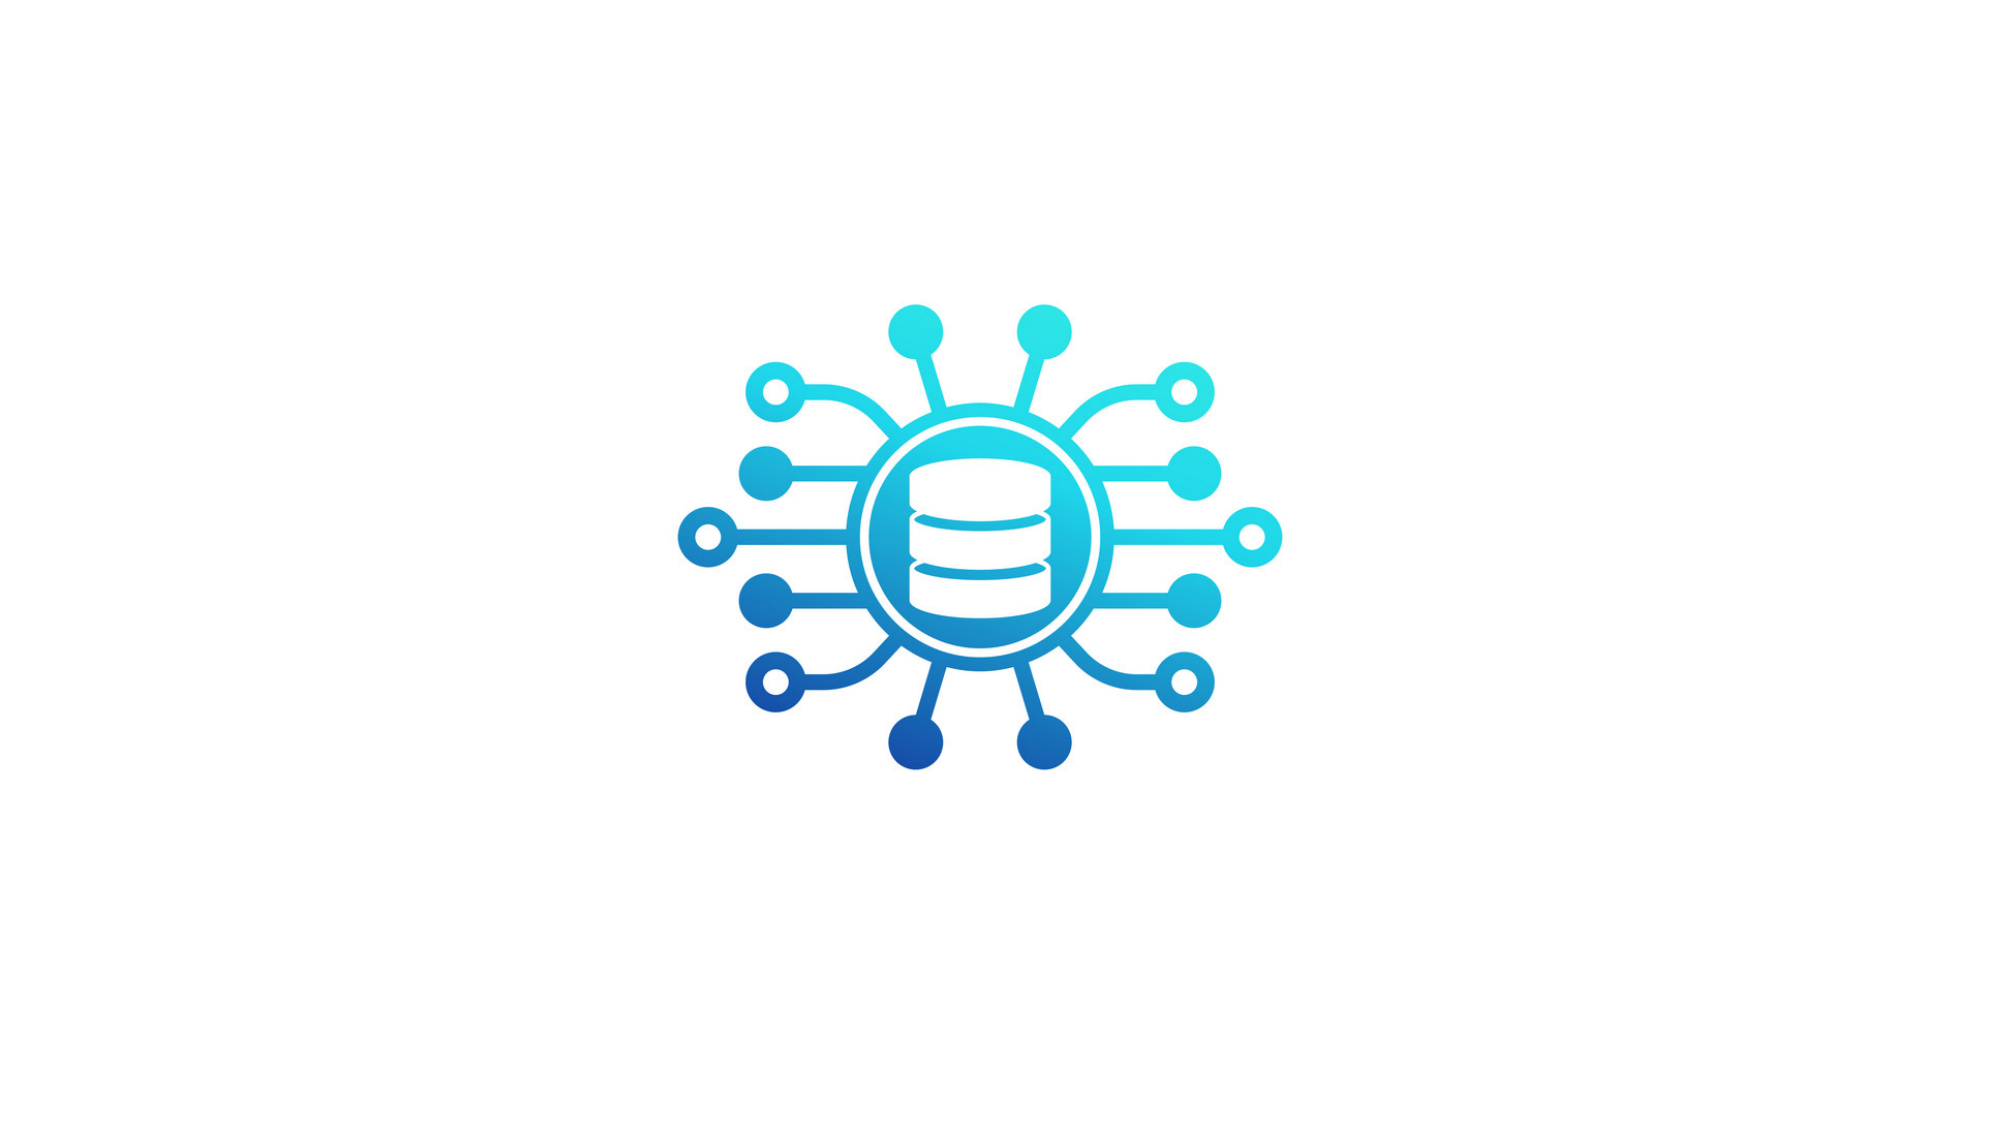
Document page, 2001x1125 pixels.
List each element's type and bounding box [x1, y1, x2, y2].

picture [637, 201, 1316, 852]
